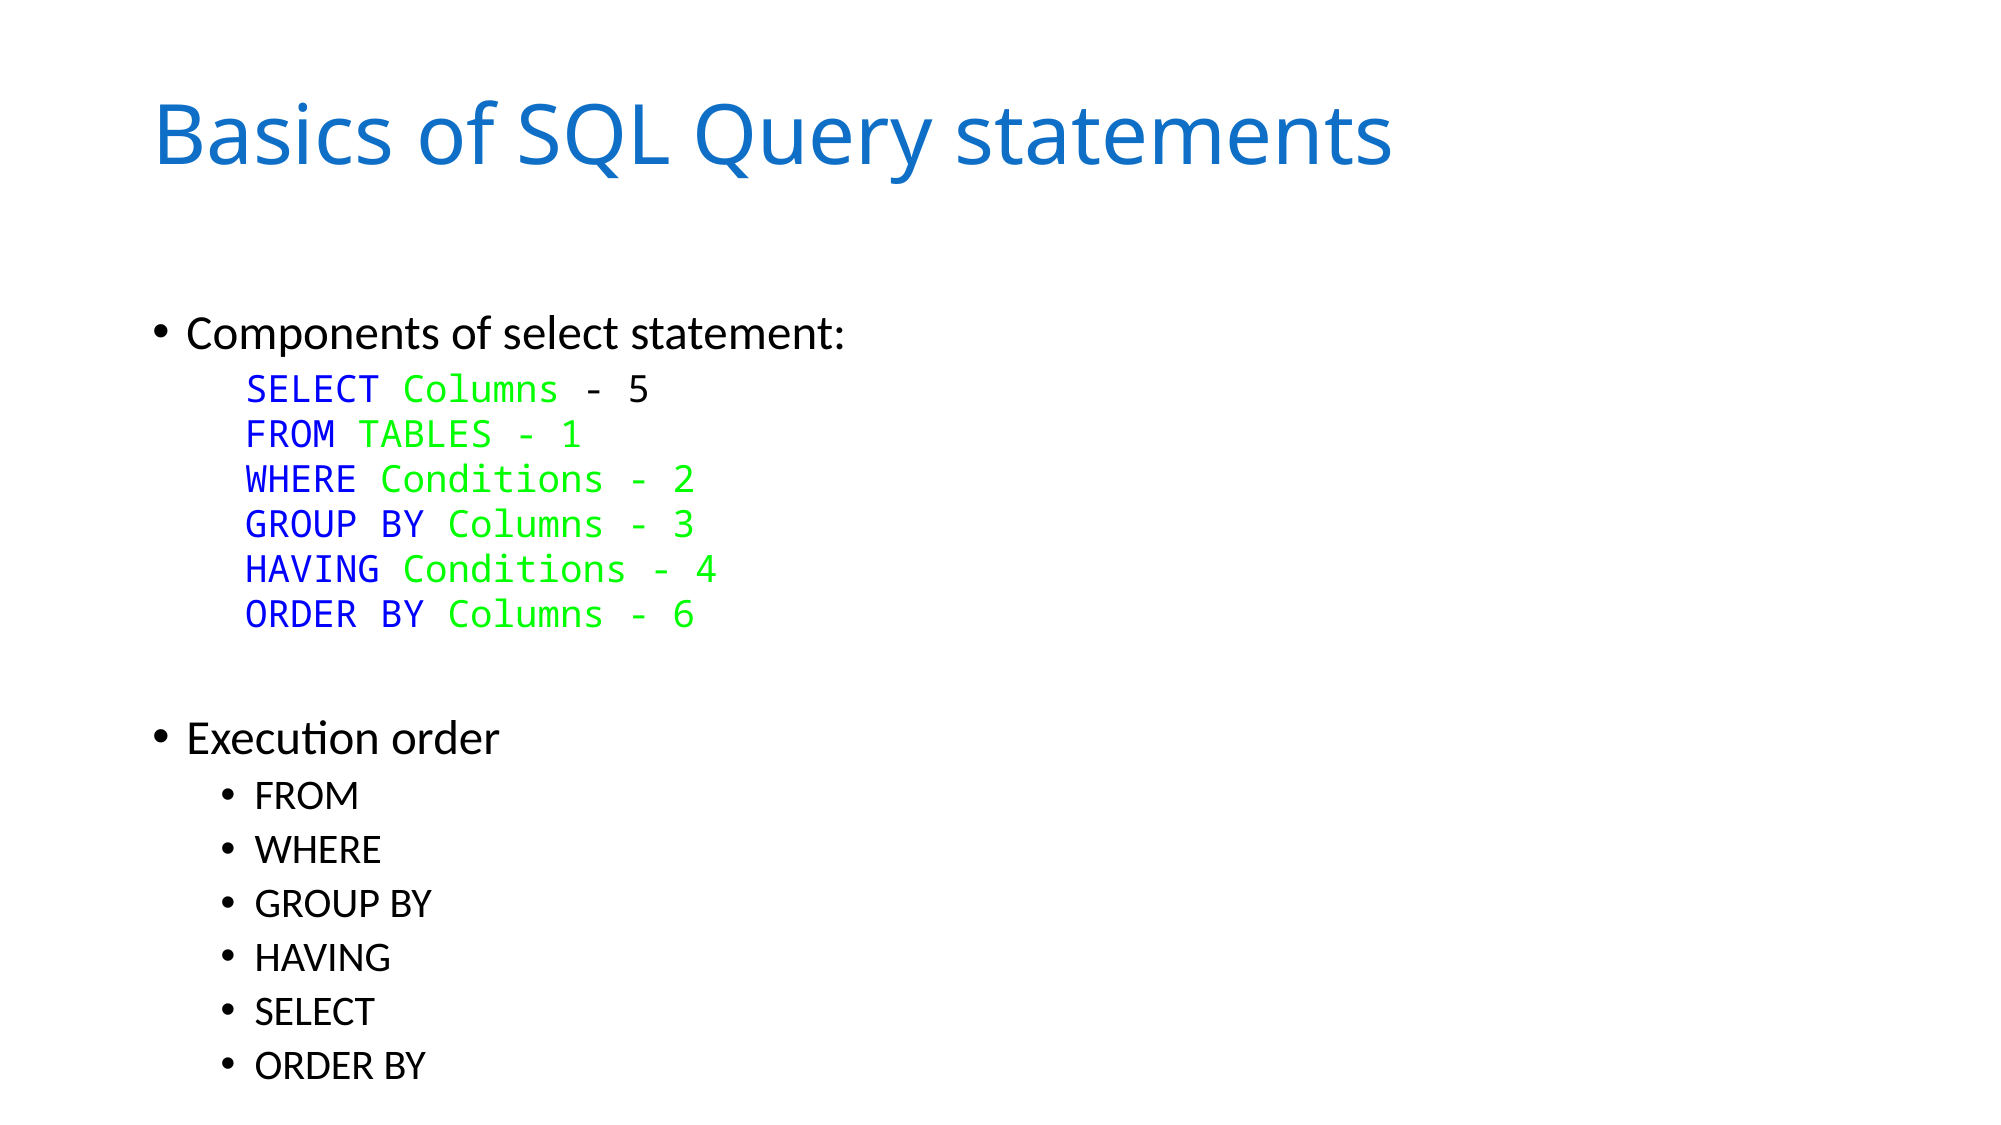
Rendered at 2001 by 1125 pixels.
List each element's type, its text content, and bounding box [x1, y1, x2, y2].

list Components of select statement: Execution order FROM WHERE GROUP BY HAVING SELECT ORDER BY [137, 299, 1863, 1102]
title Basics of SQL Query statements [137, 59, 1863, 217]
text_box SELECT Columns - 5 FROM TABLES - 1 WHERE Conditions - 2 GROUP BY Columns - 3 HAVING Conditions - 4 ORDER BY Columns - 6 [230, 357, 1231, 643]
